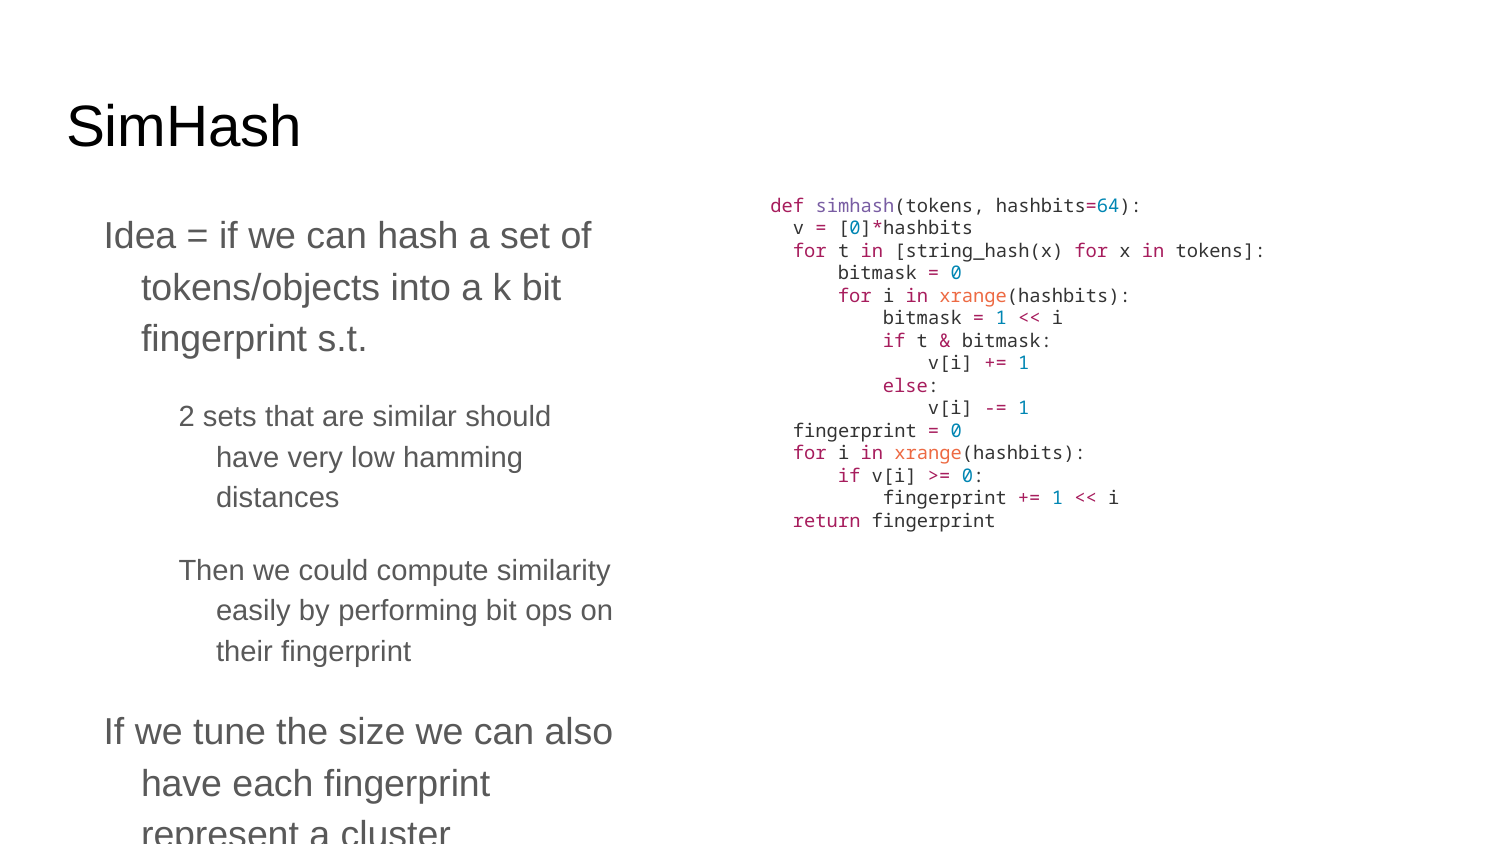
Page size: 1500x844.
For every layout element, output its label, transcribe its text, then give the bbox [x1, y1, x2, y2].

title SimHash [51, 72, 1449, 167]
list Idea = if we can hash a set of tokens/objects into a k bit fingerprint s.t. 2 sets that are similar should have very low hamming distances Then we could compute similarity easily by performing bit ops on their fingerprint If we tune the size we can also have each fingerprint represent a cluster [51, 189, 639, 750]
list def simhash(tokens, hashbits=64): v = [0]*hashbits for t in [string_hash(x) for x in tokens]: bitmask = 0 for i in xrange(hashbits): bitmask = 1 << i if t & bitmask: v[i] += 1 else: v[i] -= 1 fingerprint = 0 for i in xrange(hashbits): if v[i] >= 0: fingerprint += 1 << i return fingerprint [755, 178, 1370, 739]
